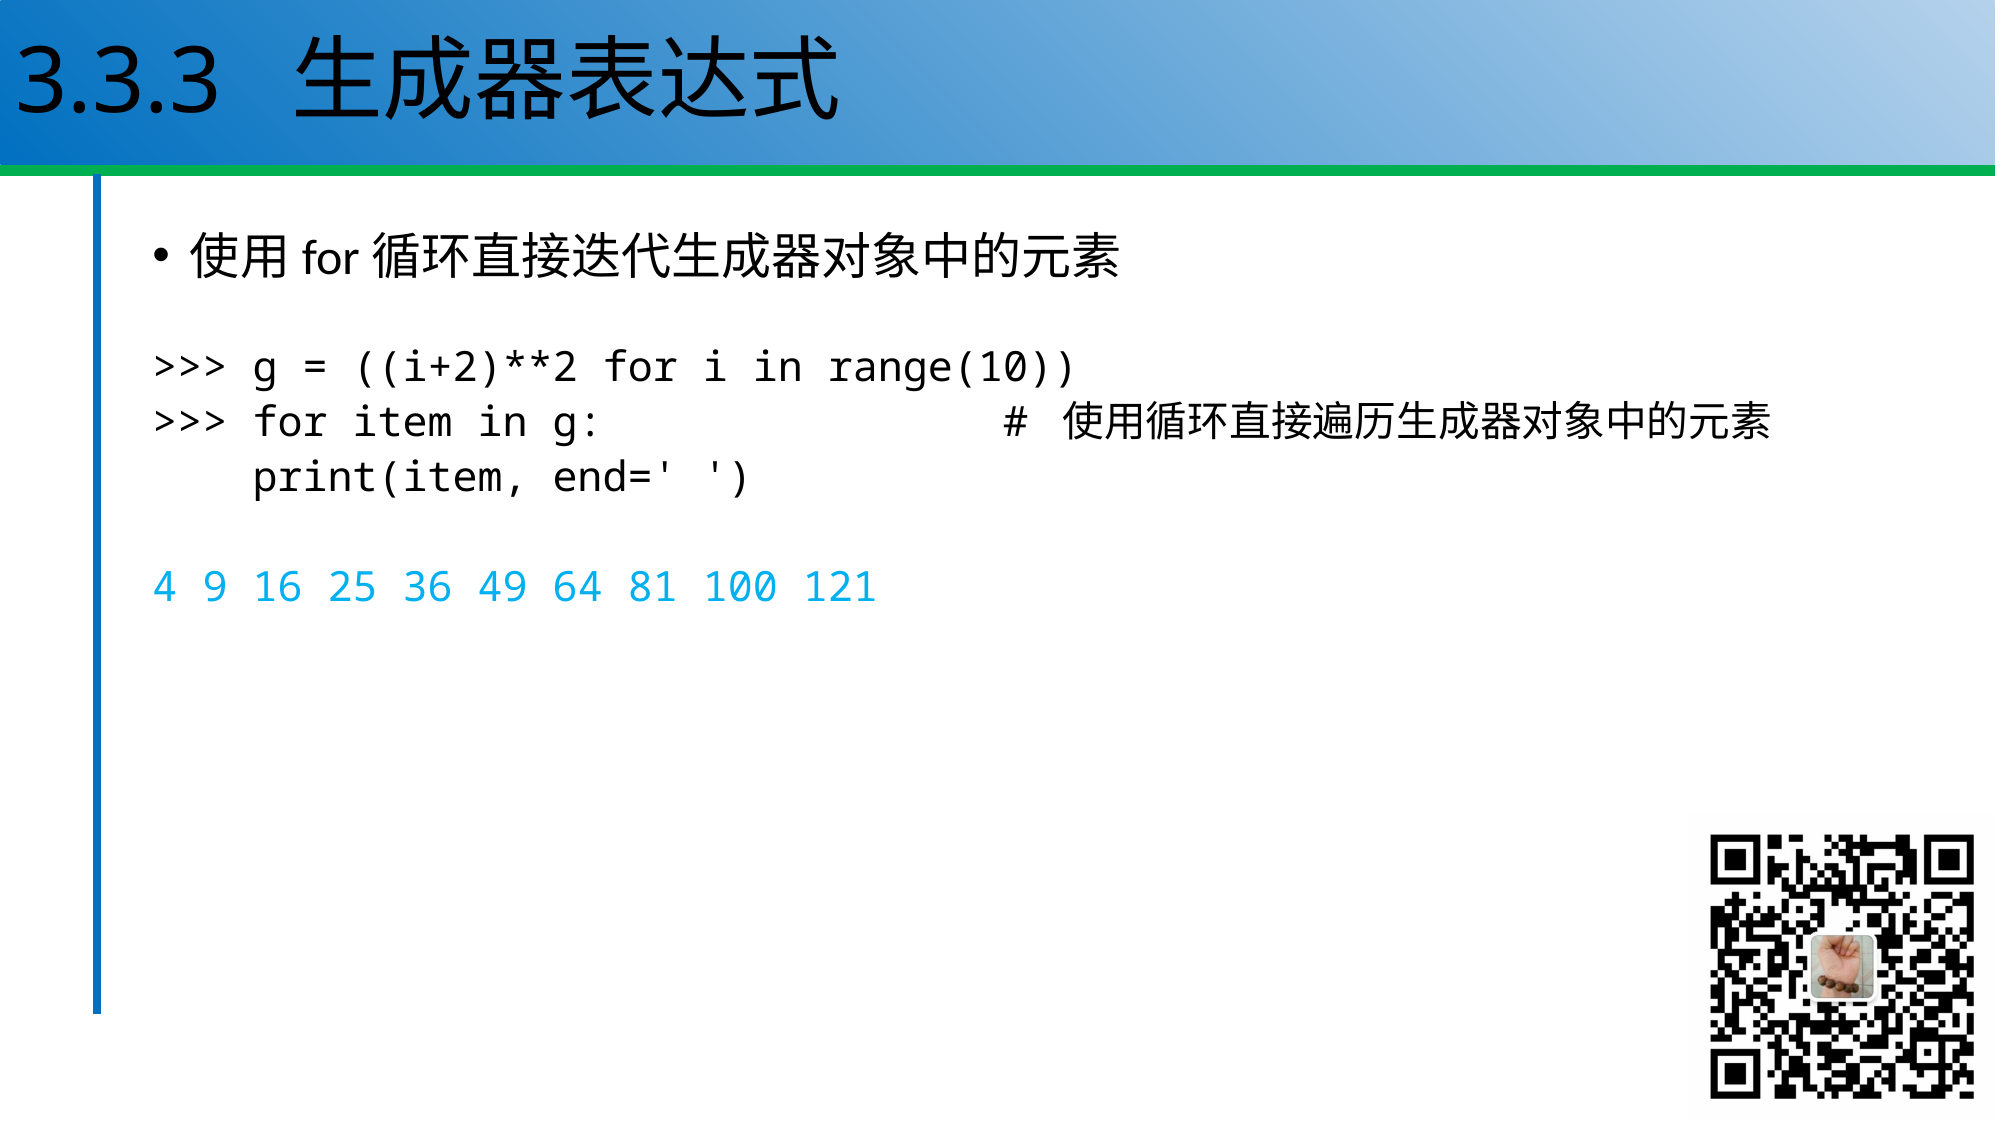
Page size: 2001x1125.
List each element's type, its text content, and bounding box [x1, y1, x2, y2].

slide_number [1412, 1042, 1863, 1103]
picture [1689, 813, 1995, 1120]
title 3.3.3 生成器表达式 [0, 0, 1995, 165]
list 使用for循环直接迭代生成器对象中的元素 >>> g = ((i+2)**2 for i in range(10)) >>> for item in g: # 使用循环直接遍历生成器对象中的元素 print(item, end=' ') 4 9 16 25 36 49 64 81 100 121 [137, 216, 1863, 1064]
